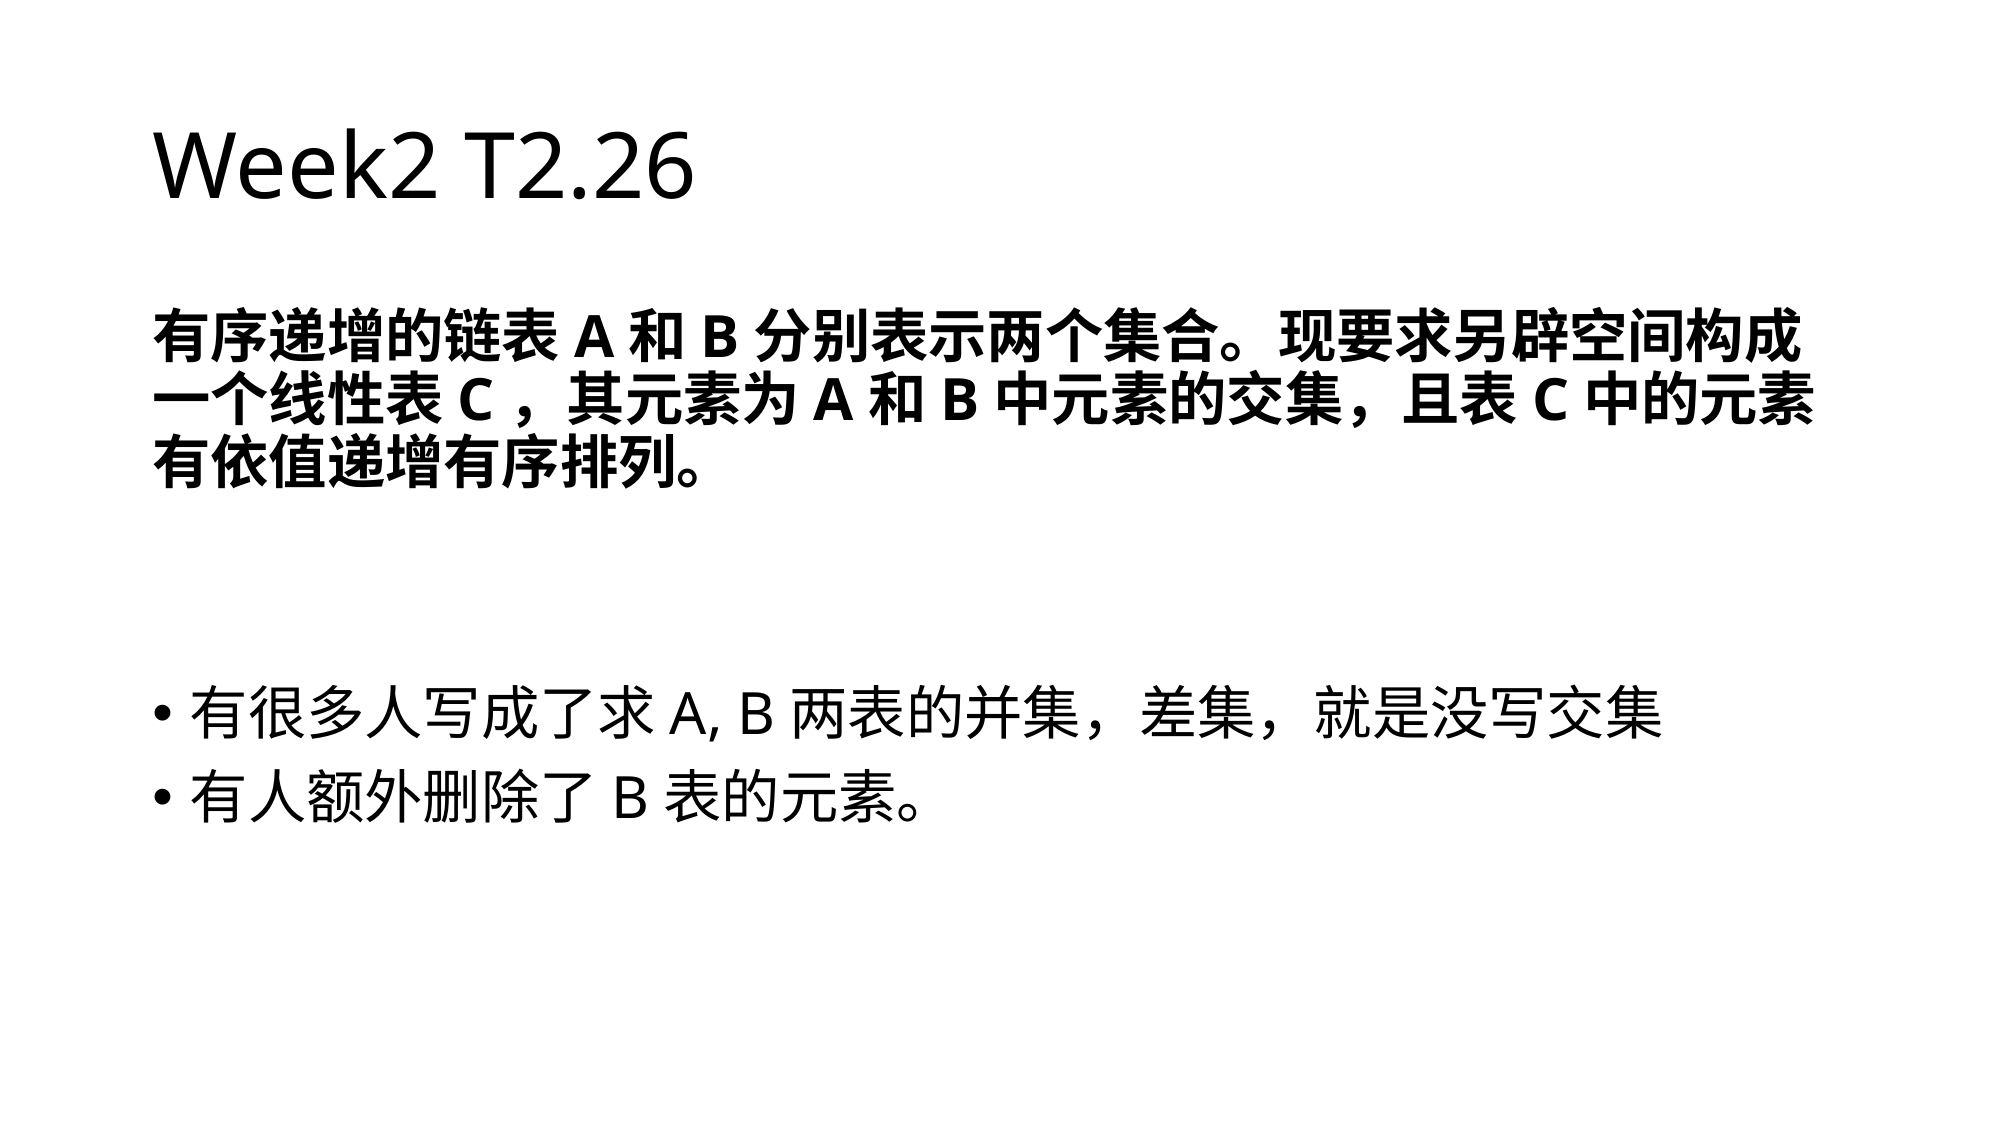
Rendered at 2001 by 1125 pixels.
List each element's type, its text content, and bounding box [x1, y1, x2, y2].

title Week2 T2.26 [137, 59, 1863, 278]
list 有序递增的链表A和B分别表示两个集合。现要求另辟空间构成一个线性表C，其元素为A和B中元素的交集，且表C中的元素有依值递增有序排列。 有很多人写成了求A, B两表的并集，差集，就是没写交集 有人额外删除了B表的元素。 [137, 299, 1863, 1014]
